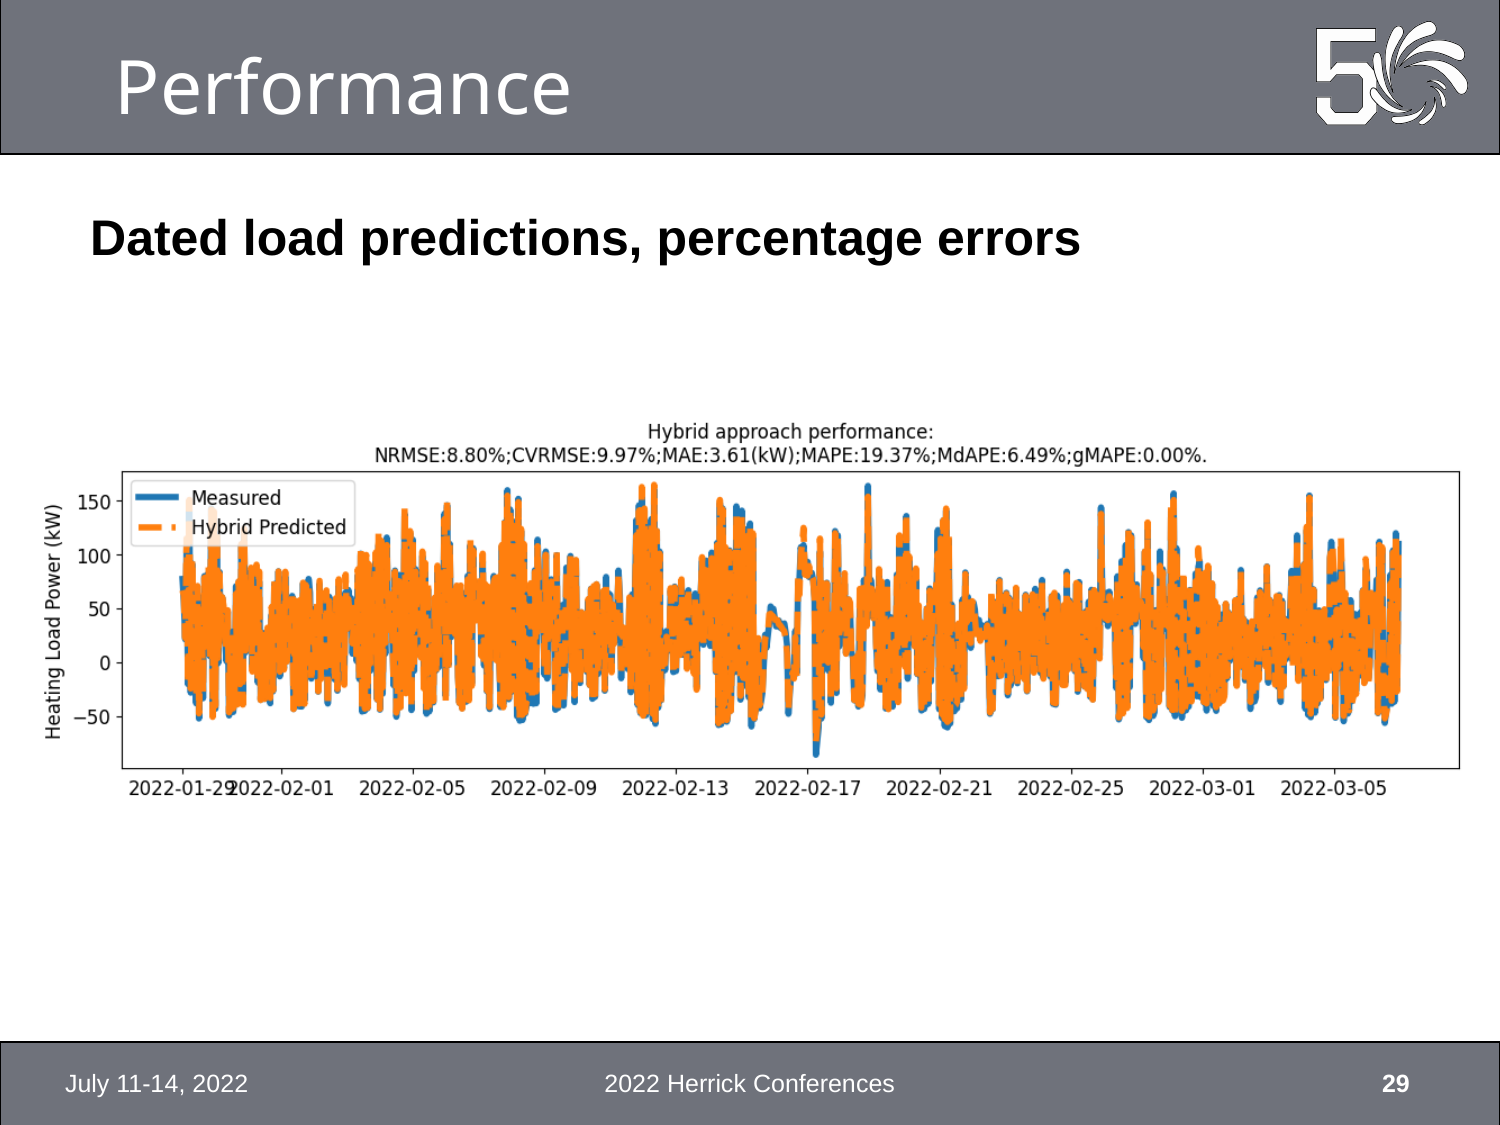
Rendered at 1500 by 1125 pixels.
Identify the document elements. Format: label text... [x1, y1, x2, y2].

footer 2022 Herrick Conferences [512, 1052, 988, 1113]
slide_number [50, 1052, 400, 1113]
title Performance [99, 32, 1401, 138]
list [18, 399, 1482, 811]
slide_number 29 [1074, 1052, 1425, 1113]
picture [1311, 0, 1473, 154]
list Dated load predictions, percentage errors [74, 179, 1213, 274]
